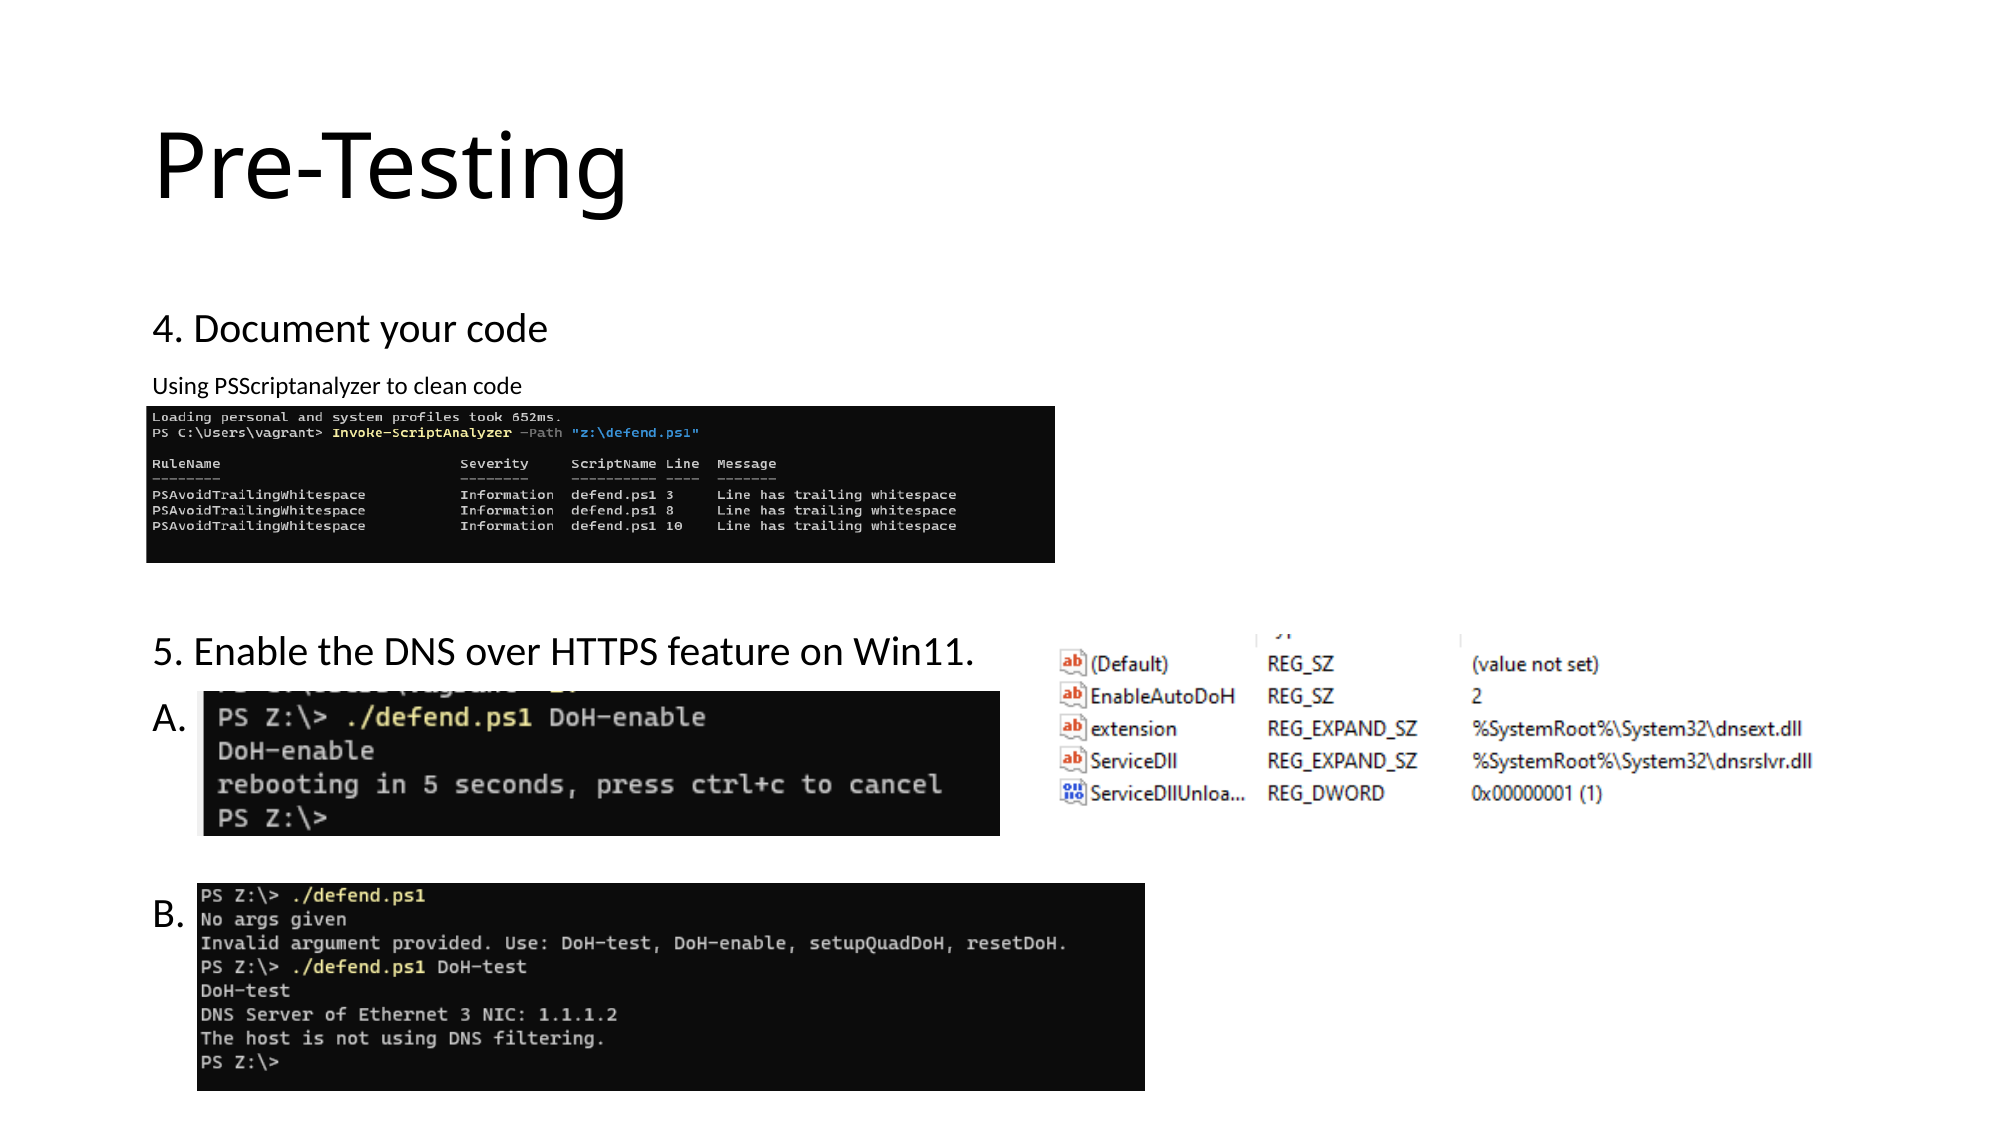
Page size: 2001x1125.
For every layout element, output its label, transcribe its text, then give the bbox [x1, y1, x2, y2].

picture [1055, 634, 1867, 852]
title Pre-Testing [137, 59, 1863, 278]
picture [197, 691, 1000, 836]
picture [146, 406, 1056, 563]
picture [197, 883, 1145, 1092]
list 4. Document your code Using PSScriptanalyzer to clean code 5. Enable the DNS over HTTPS feature on Win11. A. B. [137, 299, 1863, 1014]
